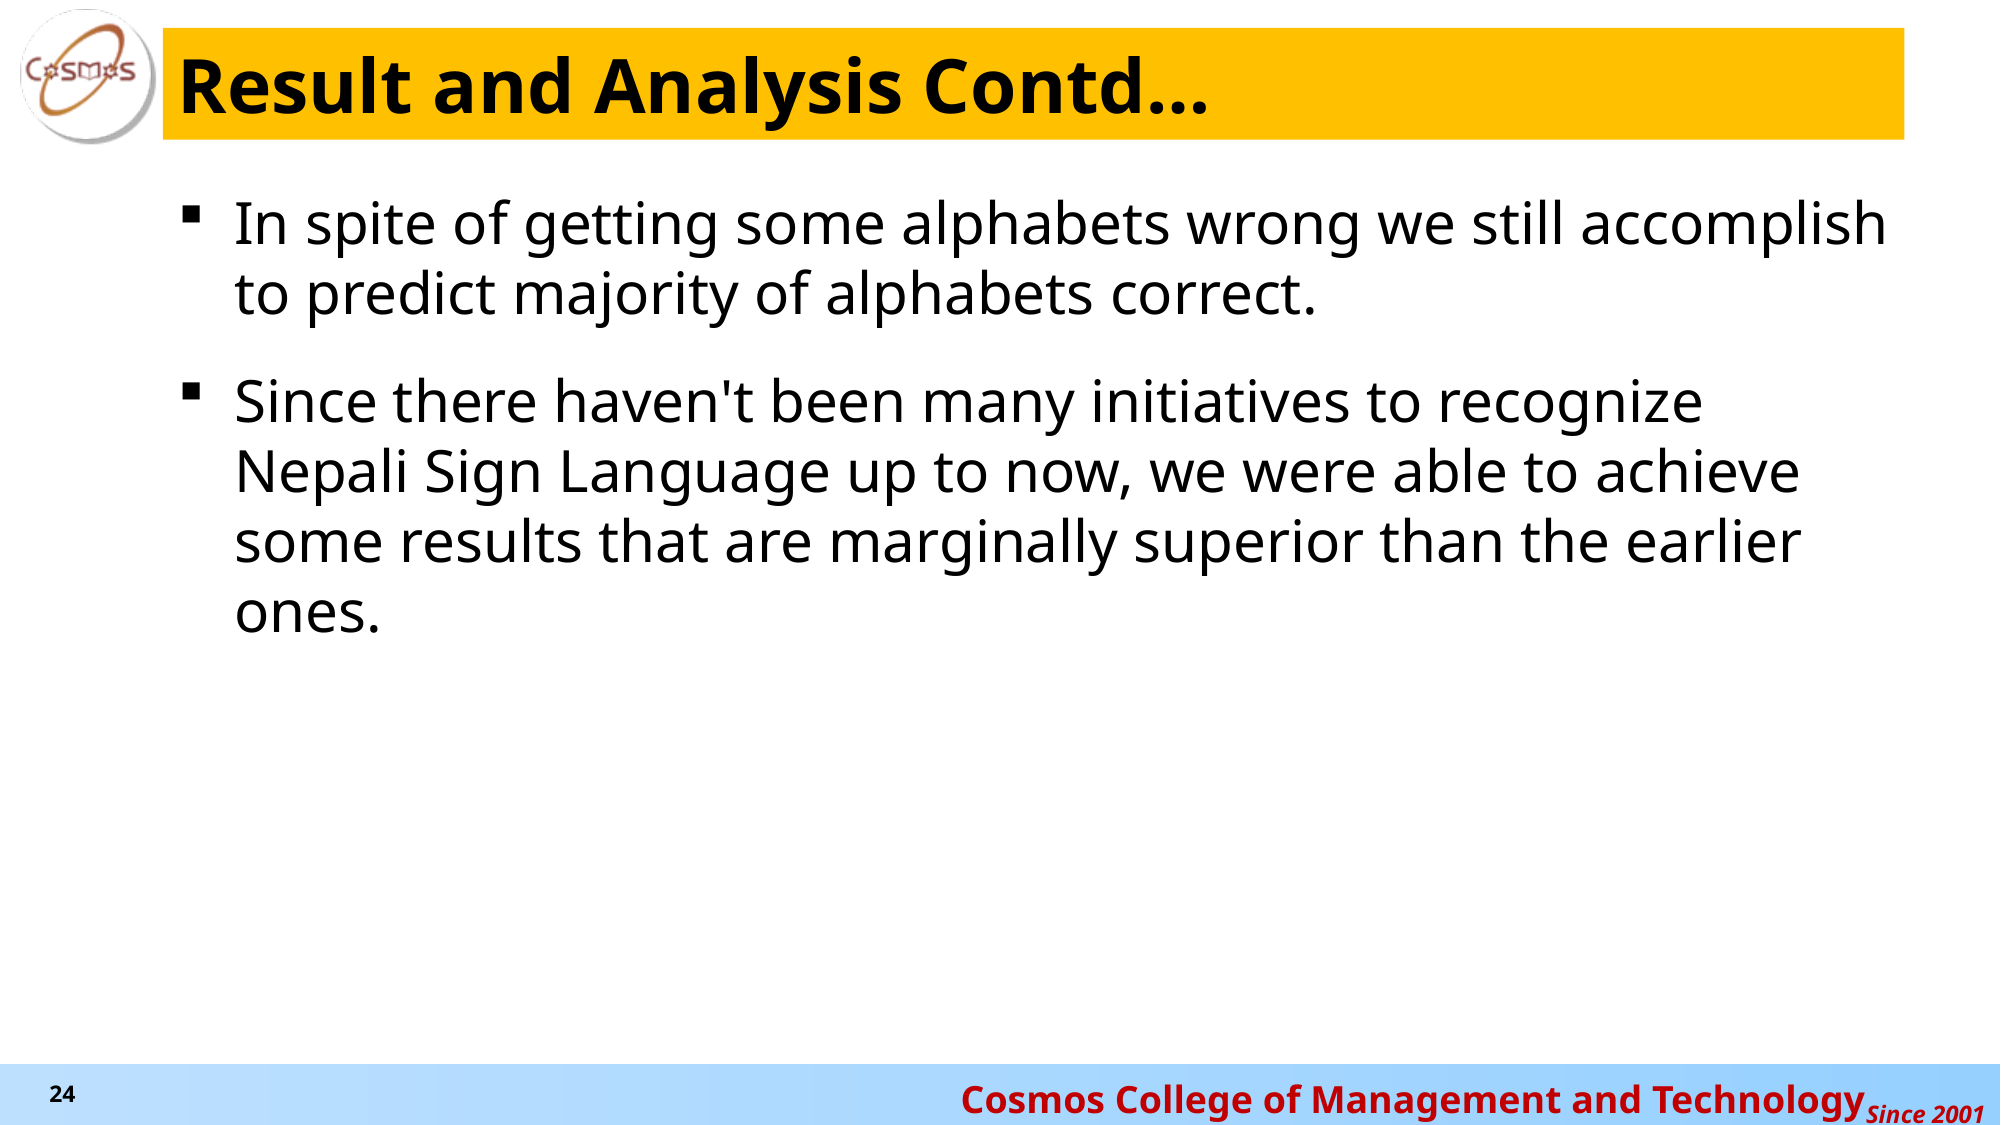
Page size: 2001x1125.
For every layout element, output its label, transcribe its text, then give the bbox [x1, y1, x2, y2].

title Result and Analysis Contd… [162, 27, 1905, 140]
picture [17, 4, 159, 157]
list In spite of getting some alphabets wrong we still accomplish to predict majority of alphabets correct. Since there haven't been many initiatives to recognize Nepali Sign Language up to now, we were able to achieve some results that are marginally superior than the earlier ones. [162, 178, 1905, 1005]
